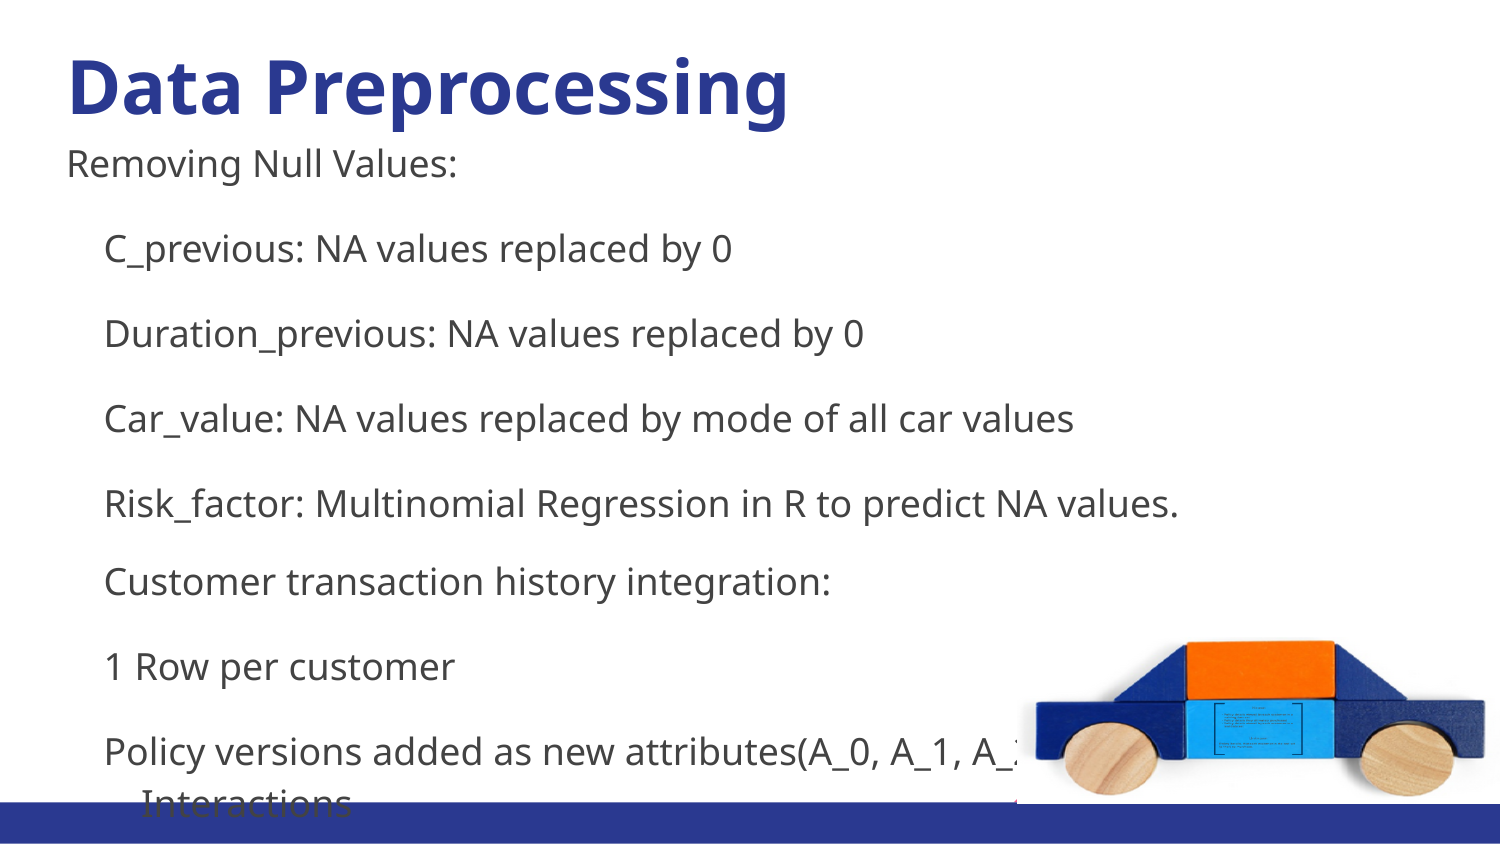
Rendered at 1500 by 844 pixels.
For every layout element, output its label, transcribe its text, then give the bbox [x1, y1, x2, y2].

title Data Preprocessing [51, 24, 1449, 124]
picture [1017, 637, 1500, 804]
list Removing Null Values: C_previous: NA values replaced by 0 Duration_previous: NA values replaced by 0 Car_value: NA values replaced by mode of all car values Risk_factor: Multinomial Regression in R to predict NA values. Customer transaction history integration: 1 Row per customer Policy versions added as new attributes(A_0, A_1, A_2): Number of Interactions String to Numerical transformations: CarValue [51, 124, 1449, 673]
